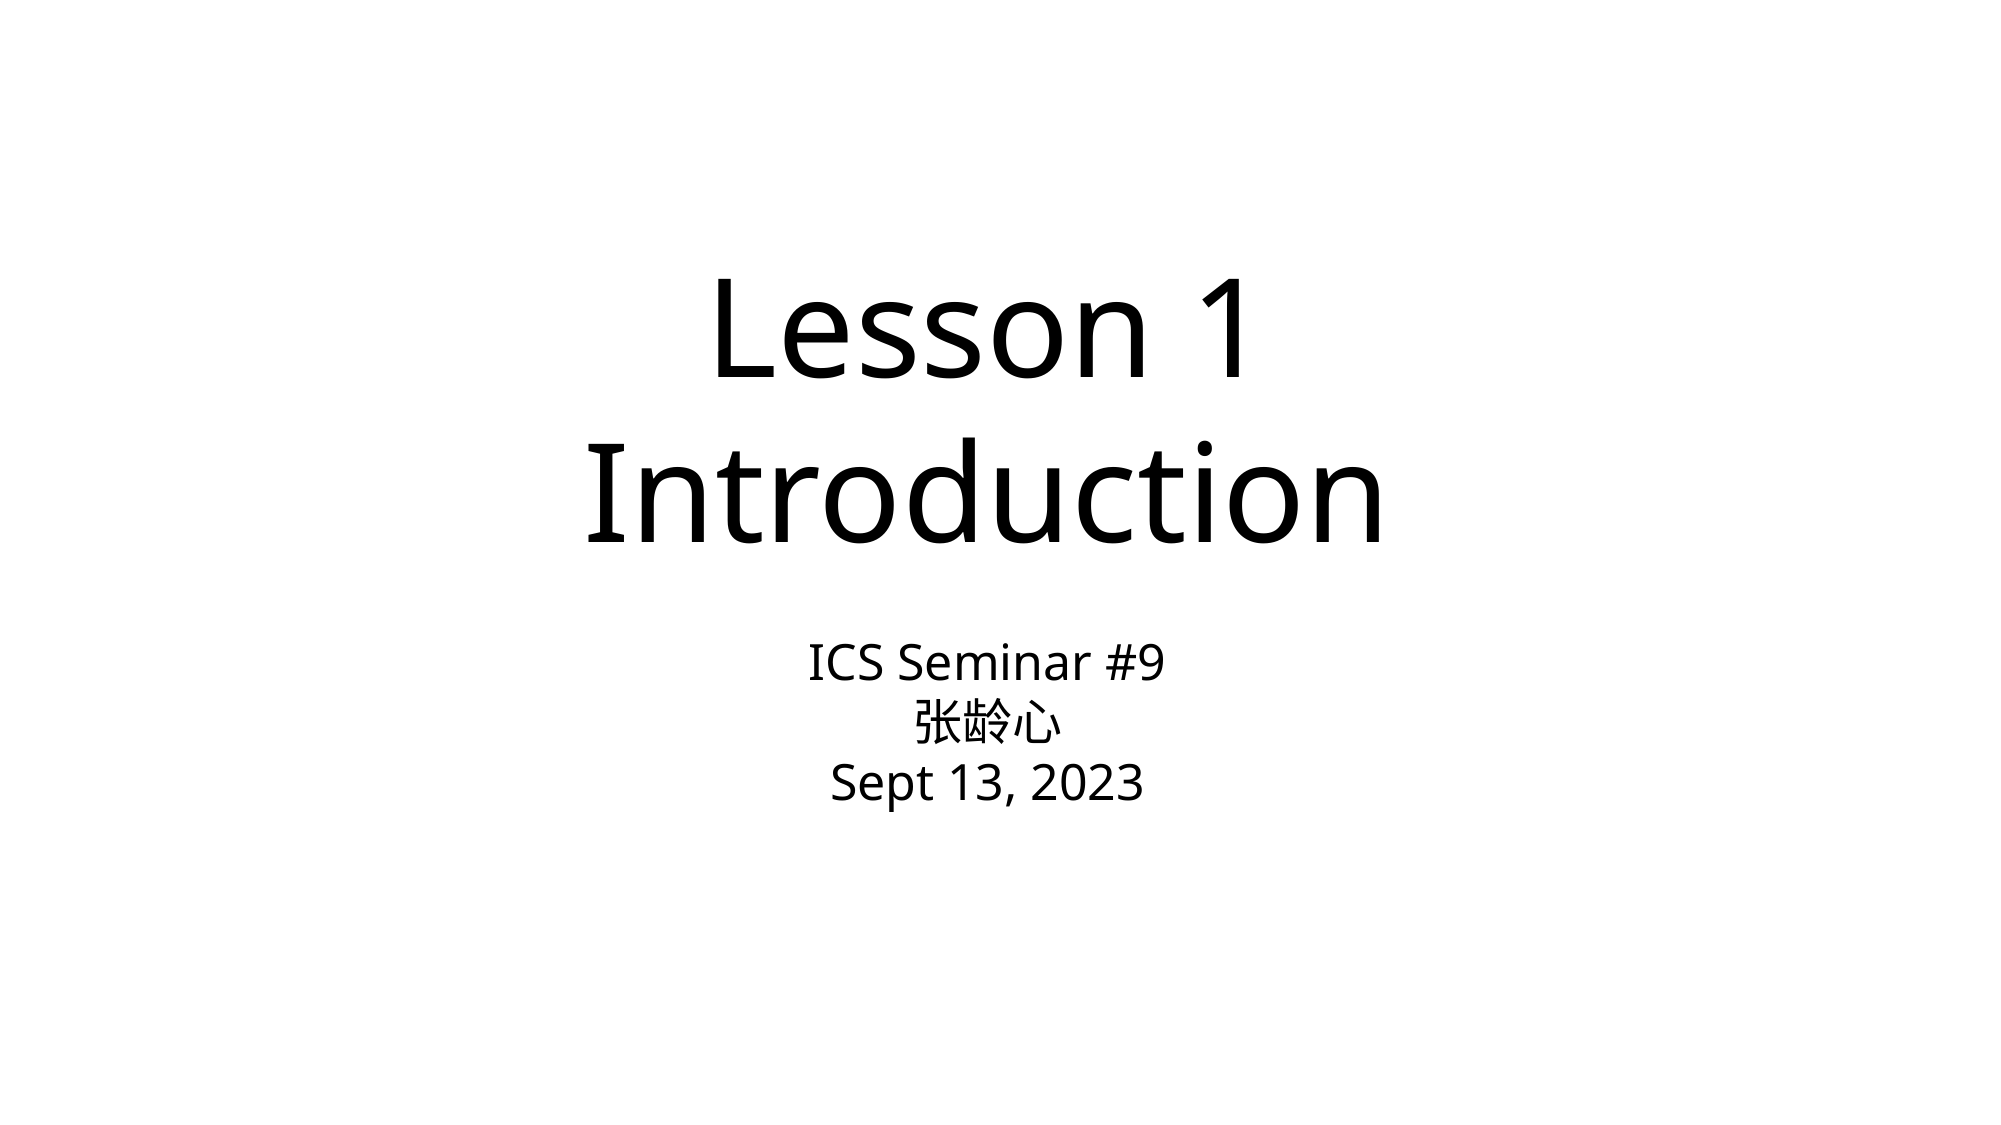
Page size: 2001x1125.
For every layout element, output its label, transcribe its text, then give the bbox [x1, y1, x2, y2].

text_box Lesson 1 Introduction ICS Seminar #9 张龄心 Sept 13, 2023 [125, 232, 1850, 818]
